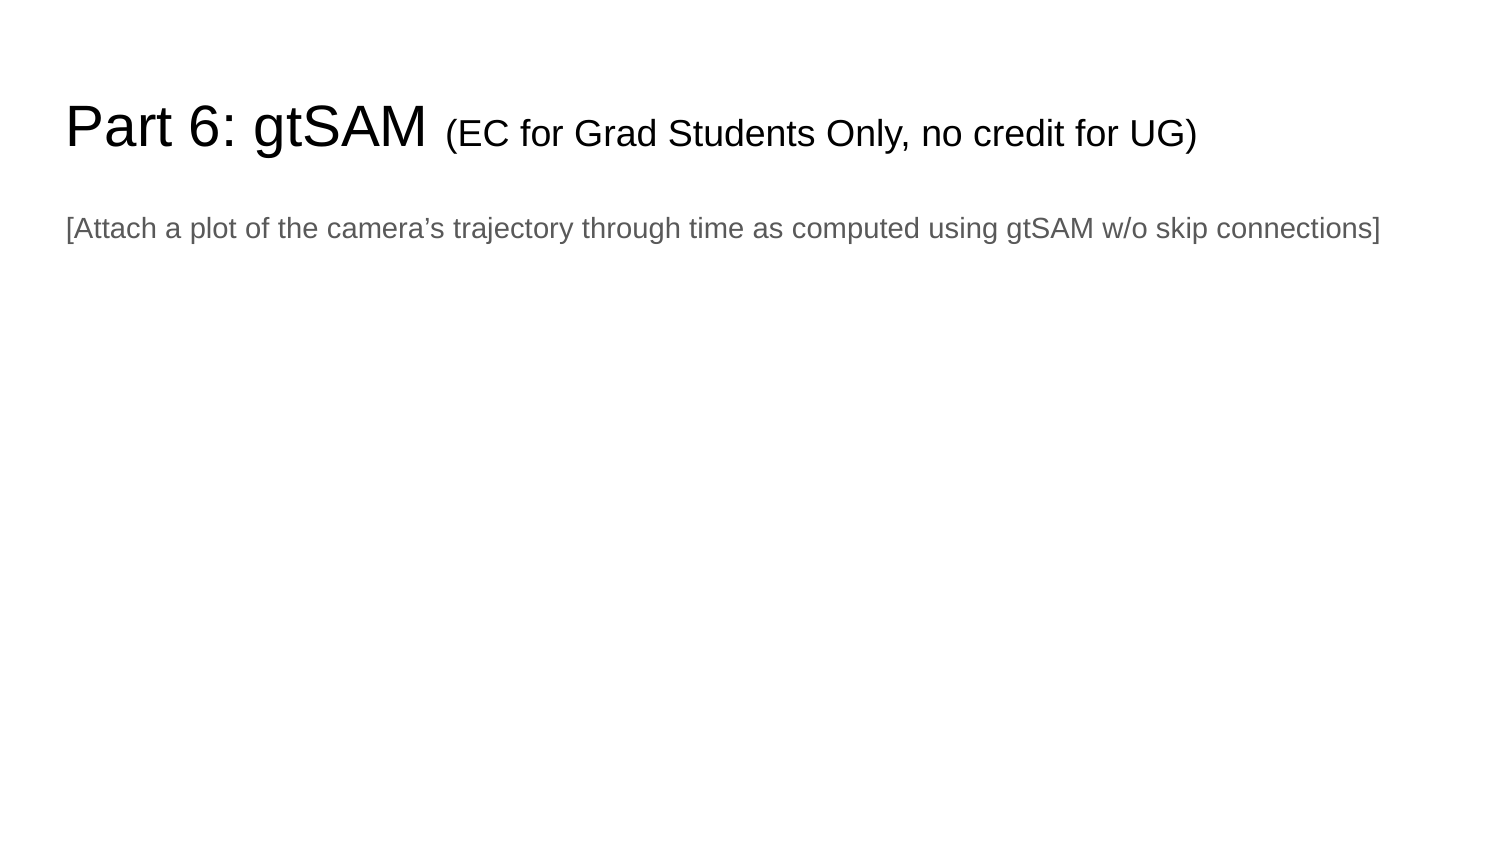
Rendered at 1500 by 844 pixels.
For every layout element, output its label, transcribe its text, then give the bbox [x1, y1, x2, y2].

text_box [Attach a plot of the camera’s trajectory through time as computed using gtSAM w/o skip connections] [51, 189, 1449, 750]
text_box Part 6: gtSAM (EC for Grad Students Only, no credit for UG) [51, 72, 1449, 167]
